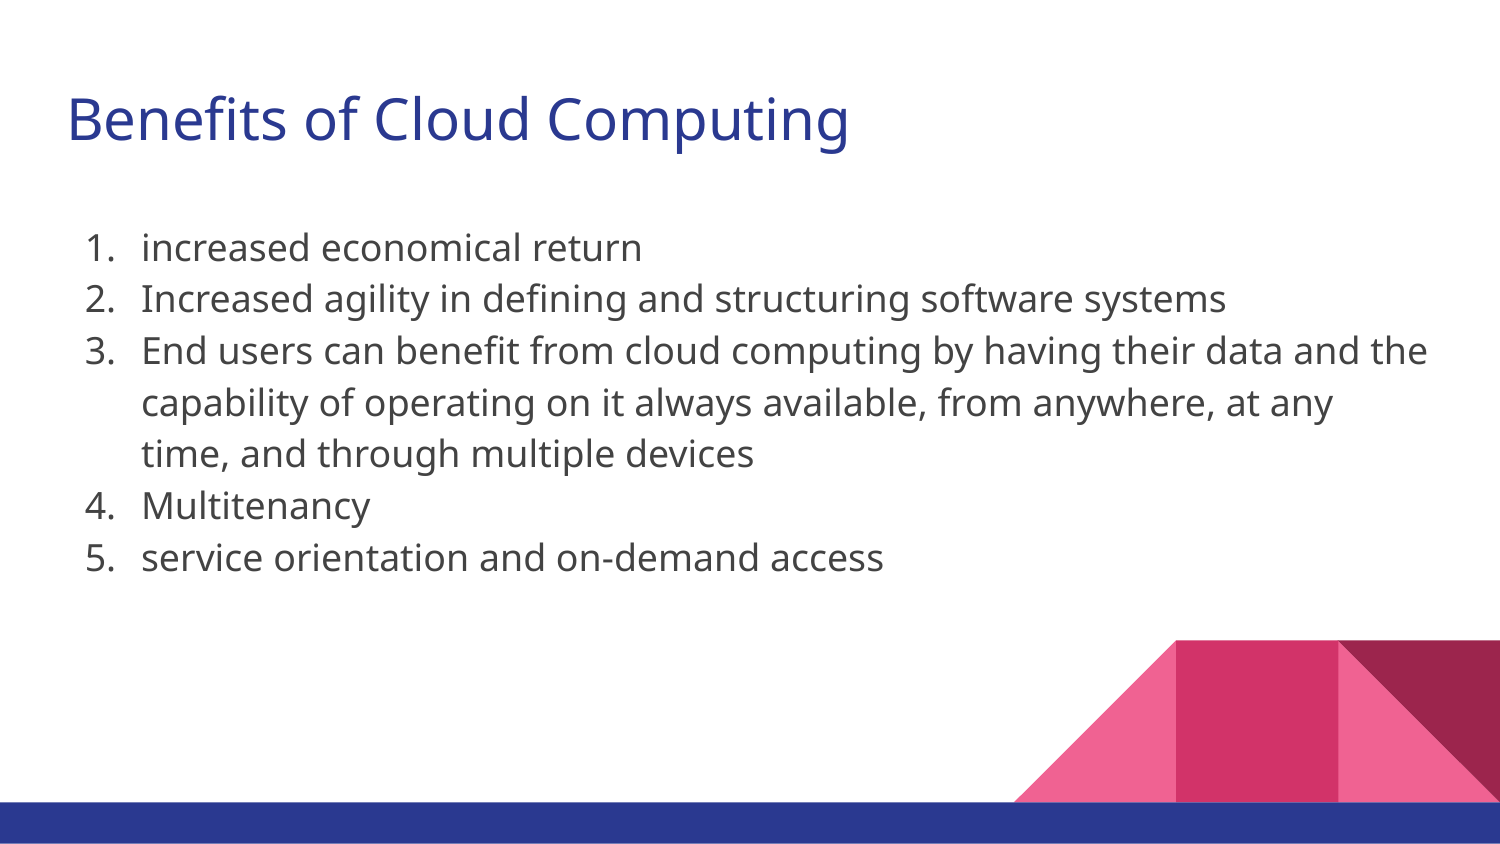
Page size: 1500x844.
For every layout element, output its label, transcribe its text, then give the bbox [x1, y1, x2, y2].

list increased economical return Increased agility in defining and structuring software systems End users can benefit from cloud computing by having their data and the capability of operating on it always available, from anywhere, at any time, and through multiple devices Multitenancy service orientation and on-demand access [51, 201, 1449, 750]
title Benefits of Cloud Computing [51, 67, 1449, 167]
